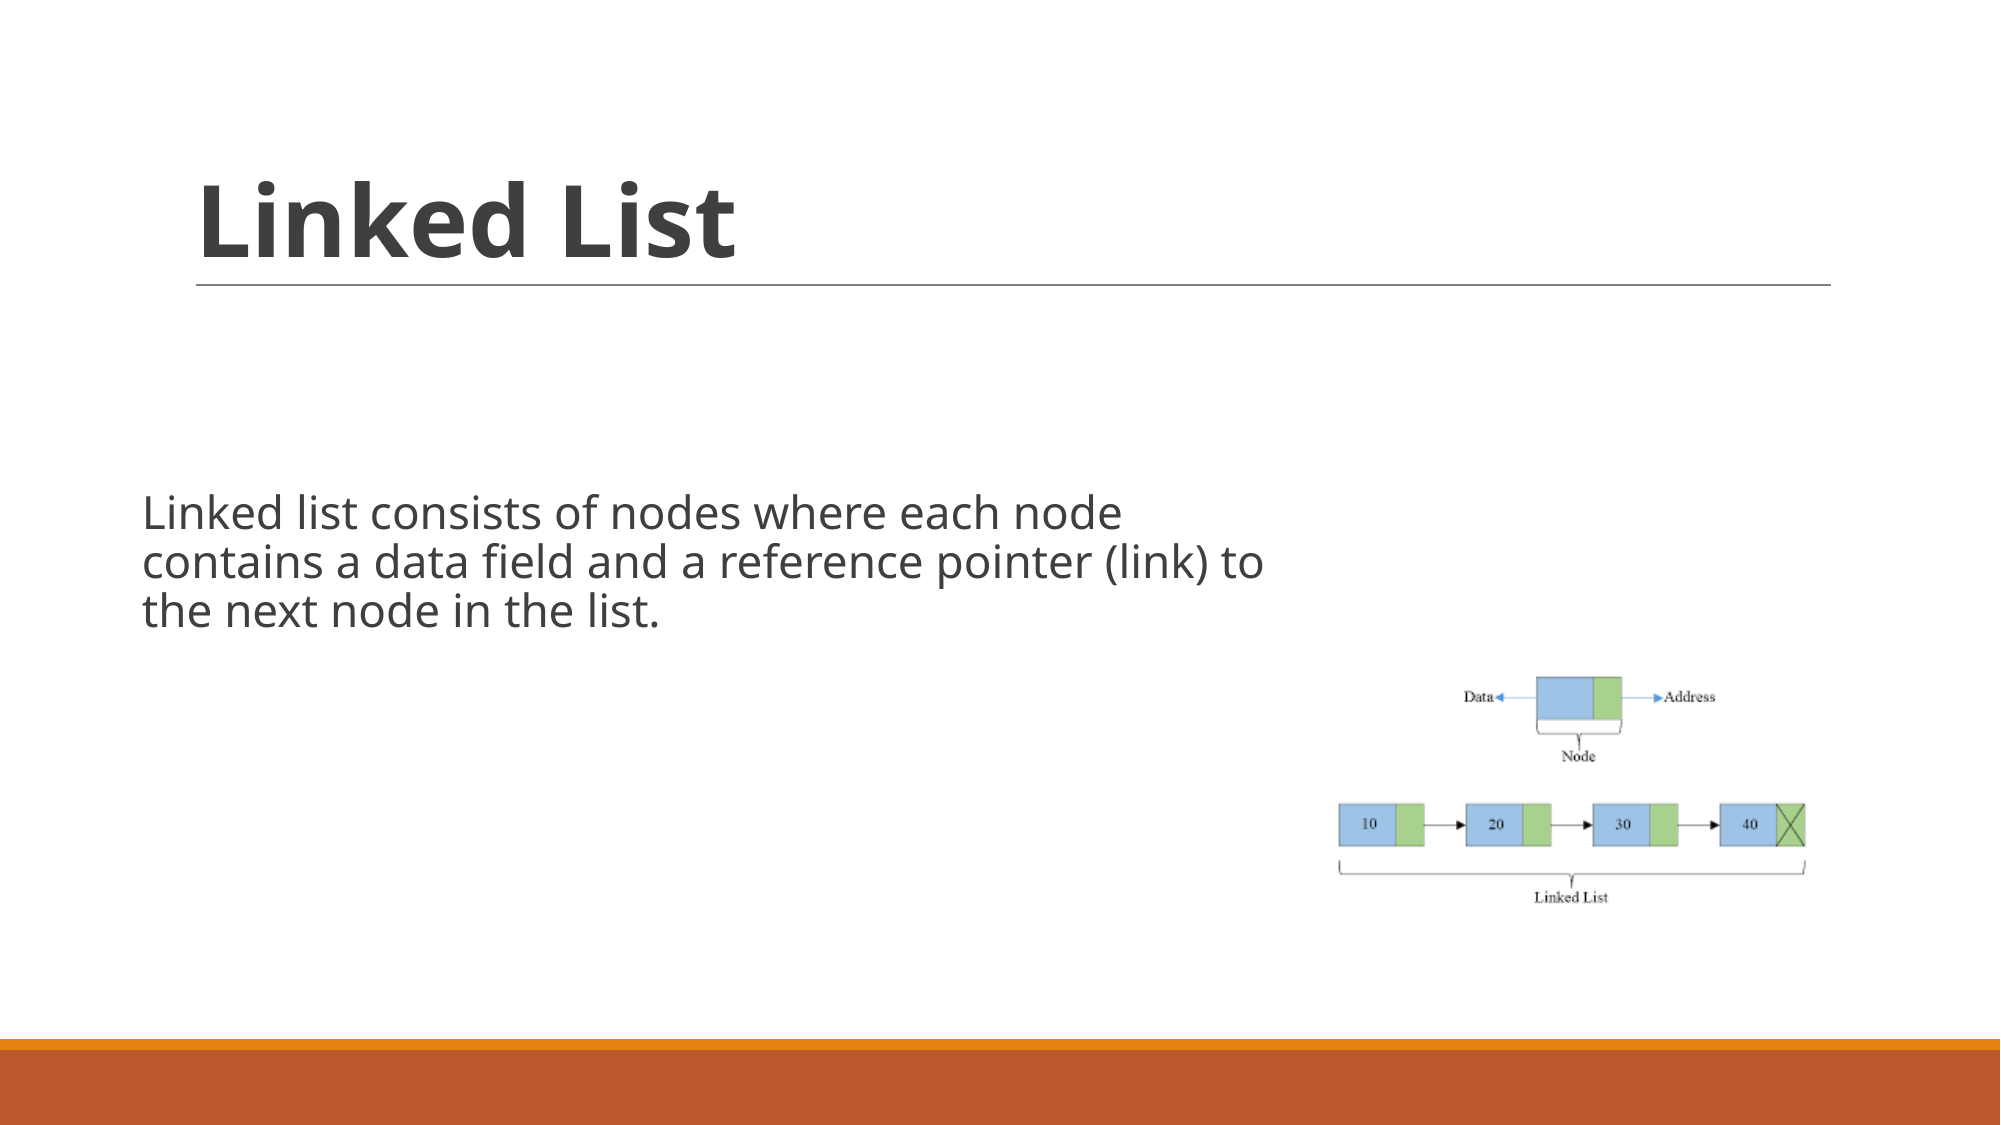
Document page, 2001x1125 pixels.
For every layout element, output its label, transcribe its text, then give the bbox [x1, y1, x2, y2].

picture [1328, 666, 1817, 919]
list Linked list consists of nodes where each node contains a data field and a reference pointer (link) to the next node in the list. [141, 482, 1269, 1125]
title Linked List [180, 47, 1830, 285]
